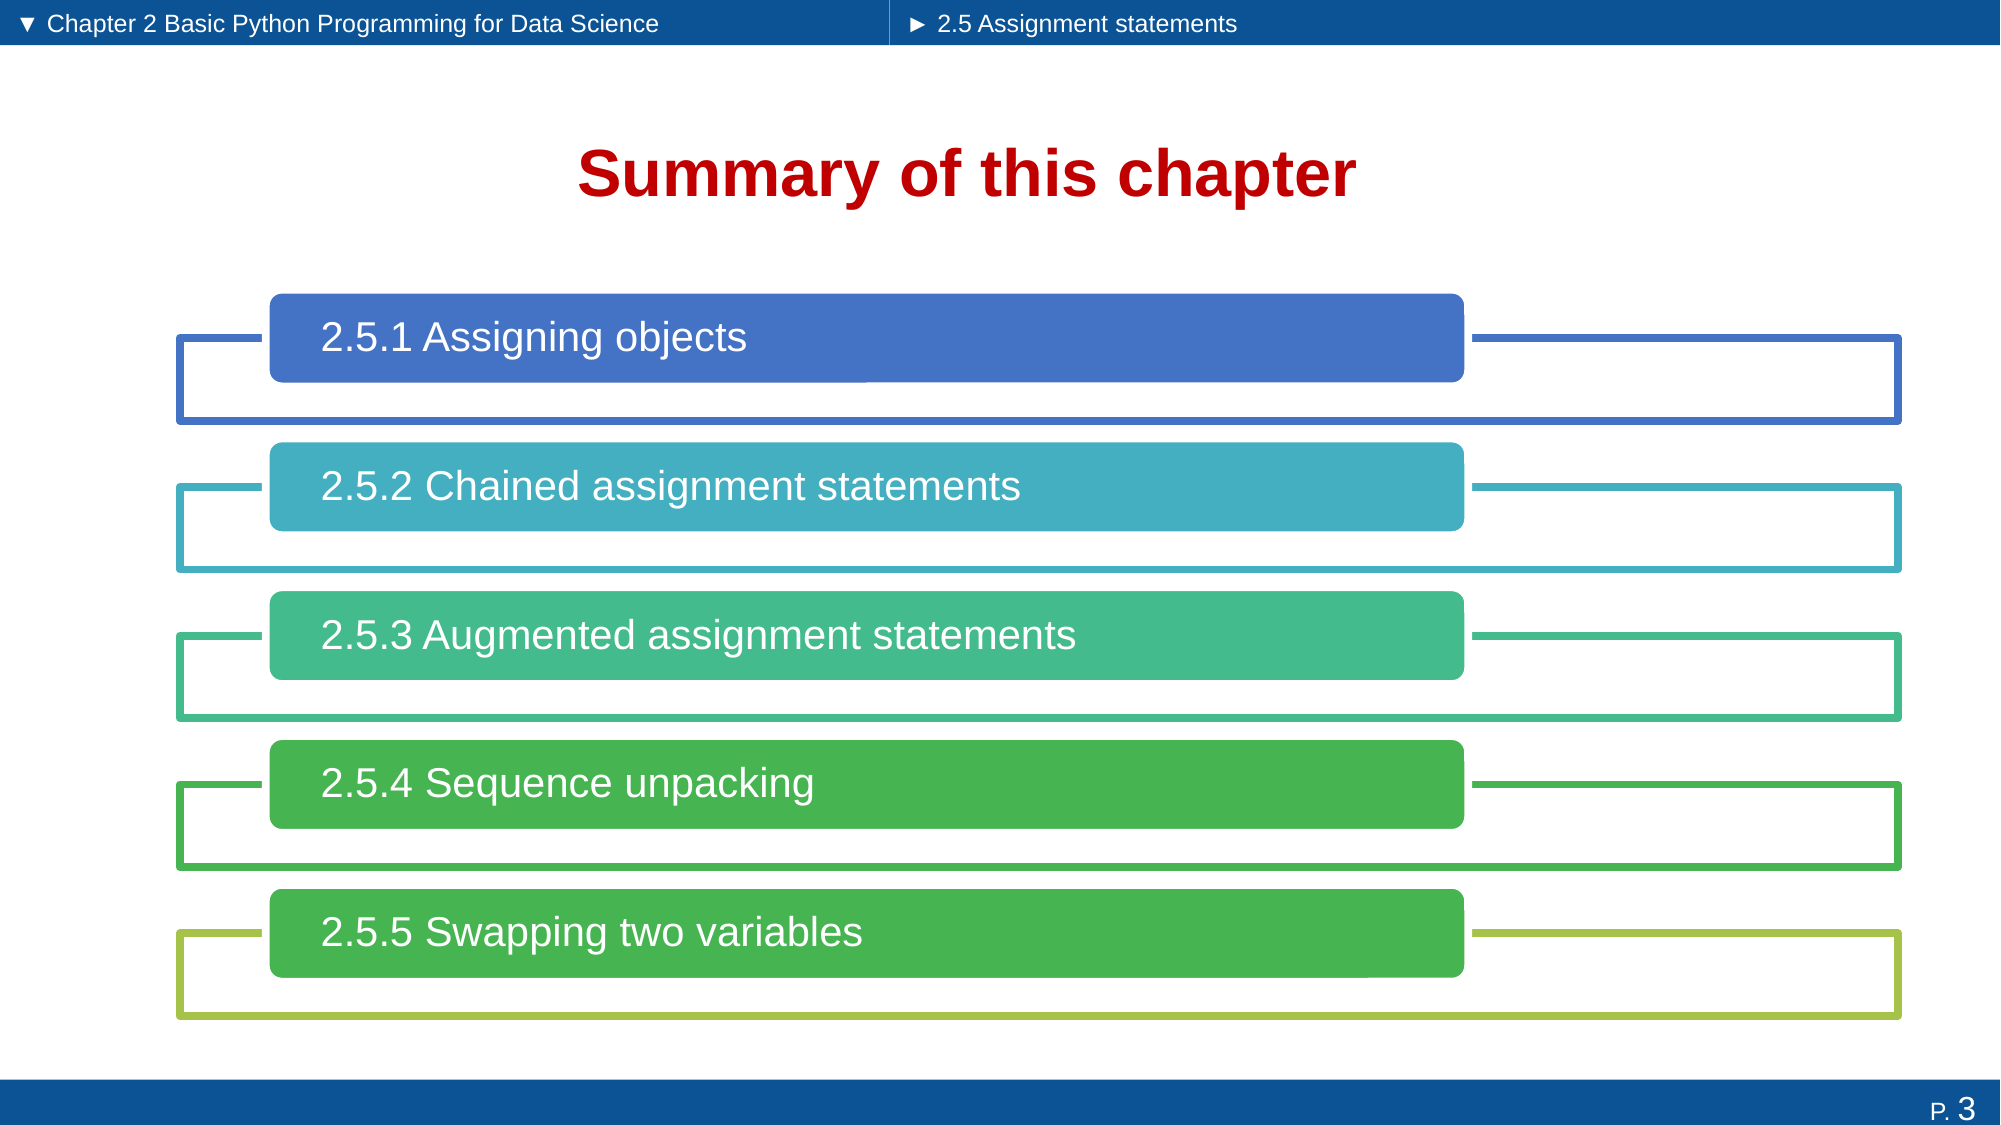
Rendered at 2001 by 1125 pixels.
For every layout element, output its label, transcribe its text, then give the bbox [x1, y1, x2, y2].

list ▼ Chapter 2 Basic Python Programming for Data Science [0, 0, 725, 43]
title Summary of this chapter [376, 101, 1560, 238]
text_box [179, 278, 1898, 1028]
list ► 2.5 Assignment statements [890, 0, 1276, 43]
